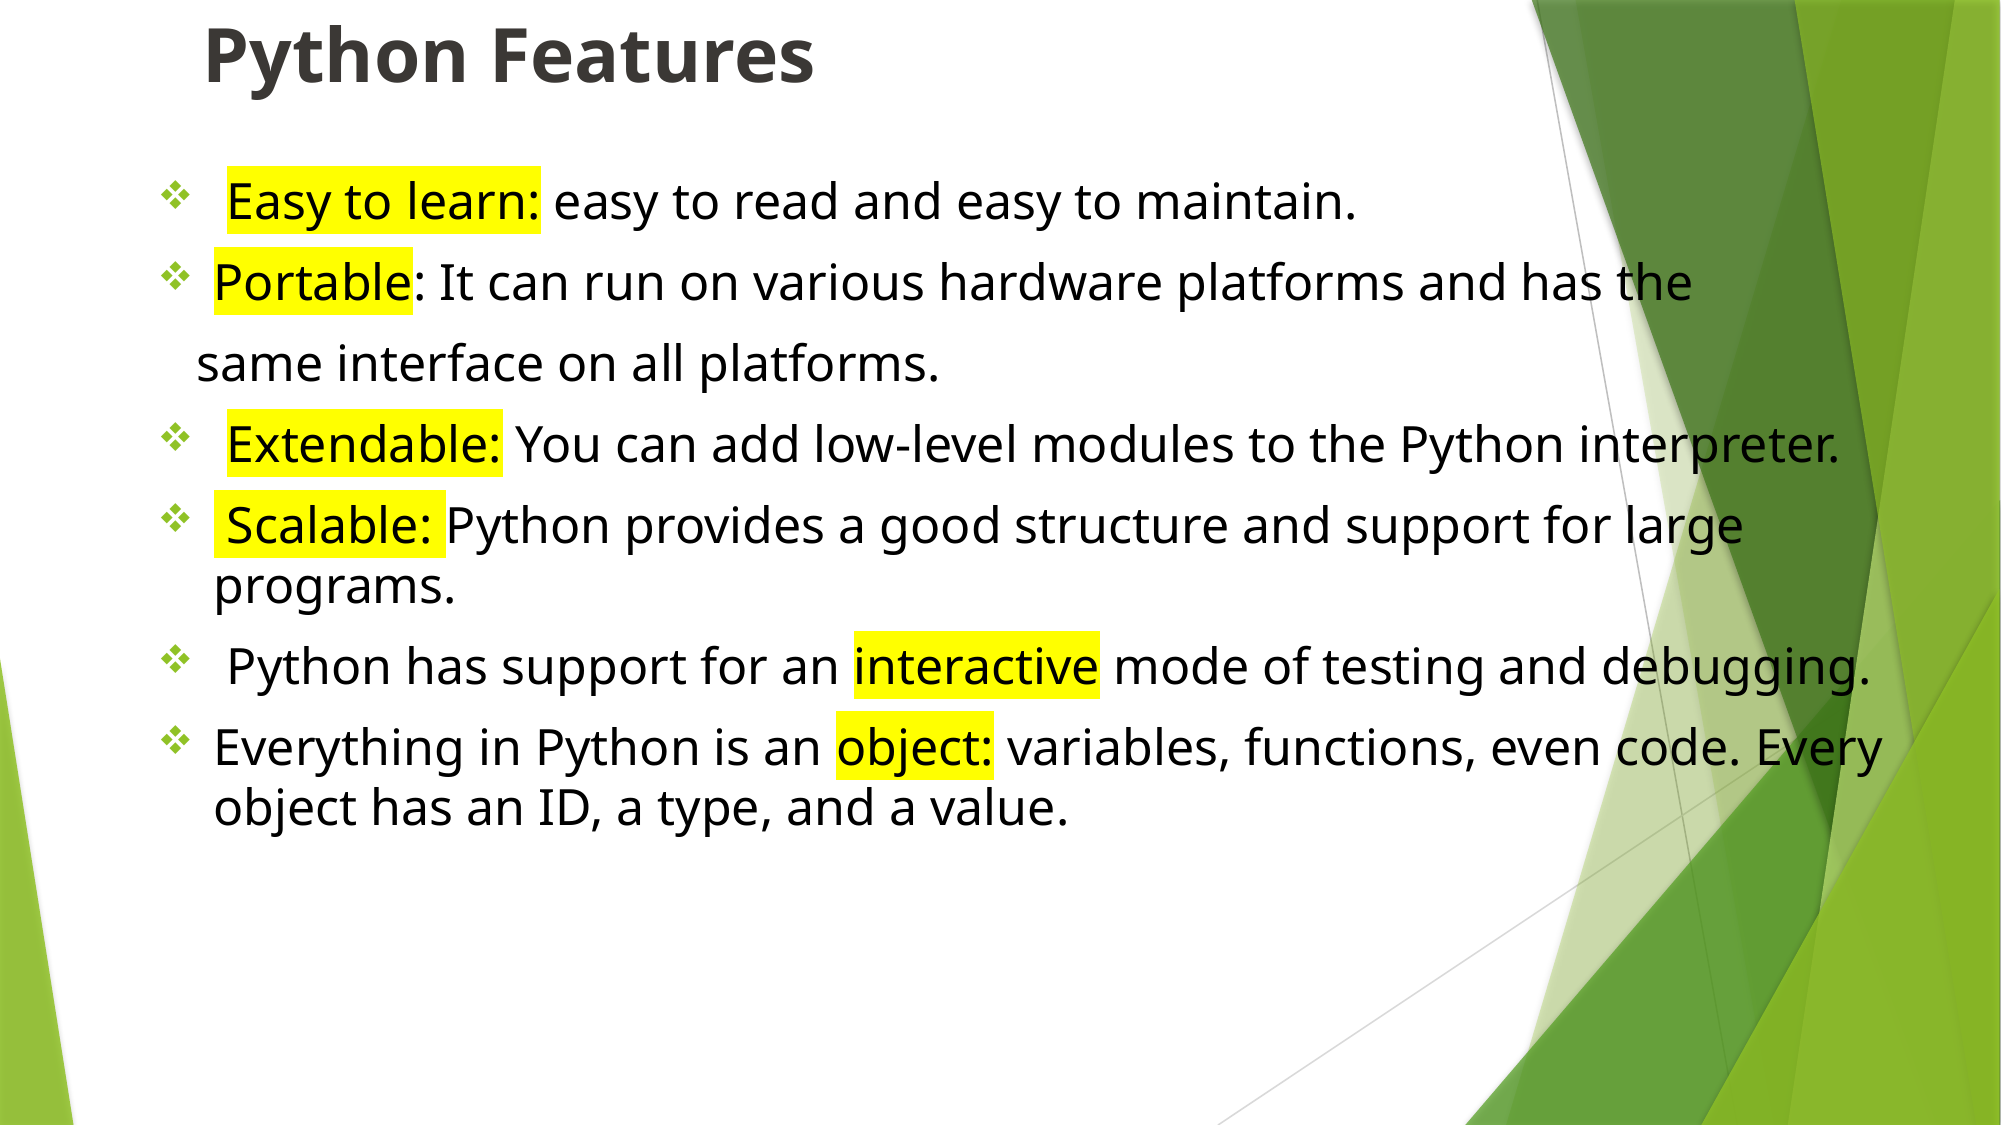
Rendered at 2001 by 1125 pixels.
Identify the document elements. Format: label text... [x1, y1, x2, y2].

list Easy to learn: easy to read and easy to maintain. Portable: It can run on various hardware platforms and has the same interface on all platforms. Extendable: You can add low-level modules to the Python interpreter. Scalable: Python provides a good structure and support for large programs. Python has support for an interactive mode of testing and debugging. Everything in Python is an object: variables, functions, even code. Every object has an ID, a type, and a value. [142, 162, 1955, 1071]
title Python Features [187, 0, 1858, 162]
